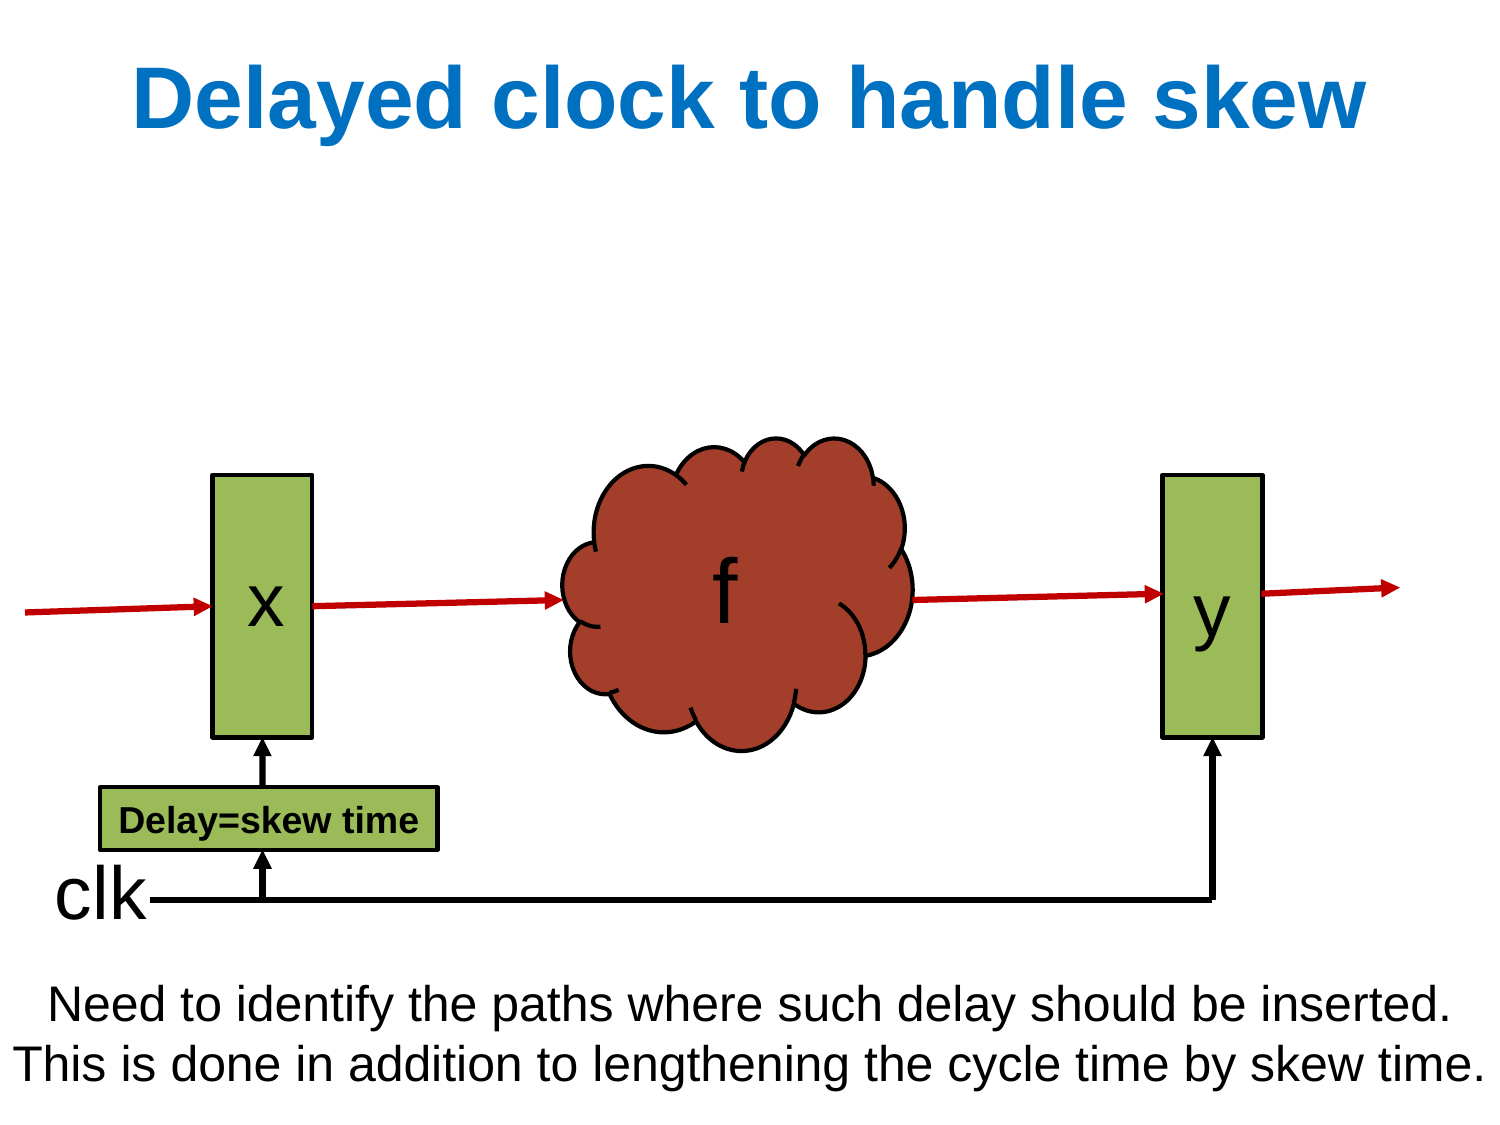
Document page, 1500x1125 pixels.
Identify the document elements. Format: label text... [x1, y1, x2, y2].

text_box clk [40, 837, 162, 943]
text_box f [560, 436, 915, 754]
text_box x [232, 543, 300, 649]
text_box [912, 593, 1164, 601]
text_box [1261, 587, 1401, 594]
title Delayed clock to handle skew [0, 0, 1500, 188]
text_box y [1160, 473, 1265, 740]
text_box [24, 605, 213, 613]
text_box Delay=skew time [98, 785, 440, 852]
text_box Need to identify the paths where such delay should be inserted. This is done in addition to lengthening the cycle time by skew time. [0, 963, 1500, 1099]
text_box [210, 473, 314, 740]
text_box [312, 599, 564, 607]
